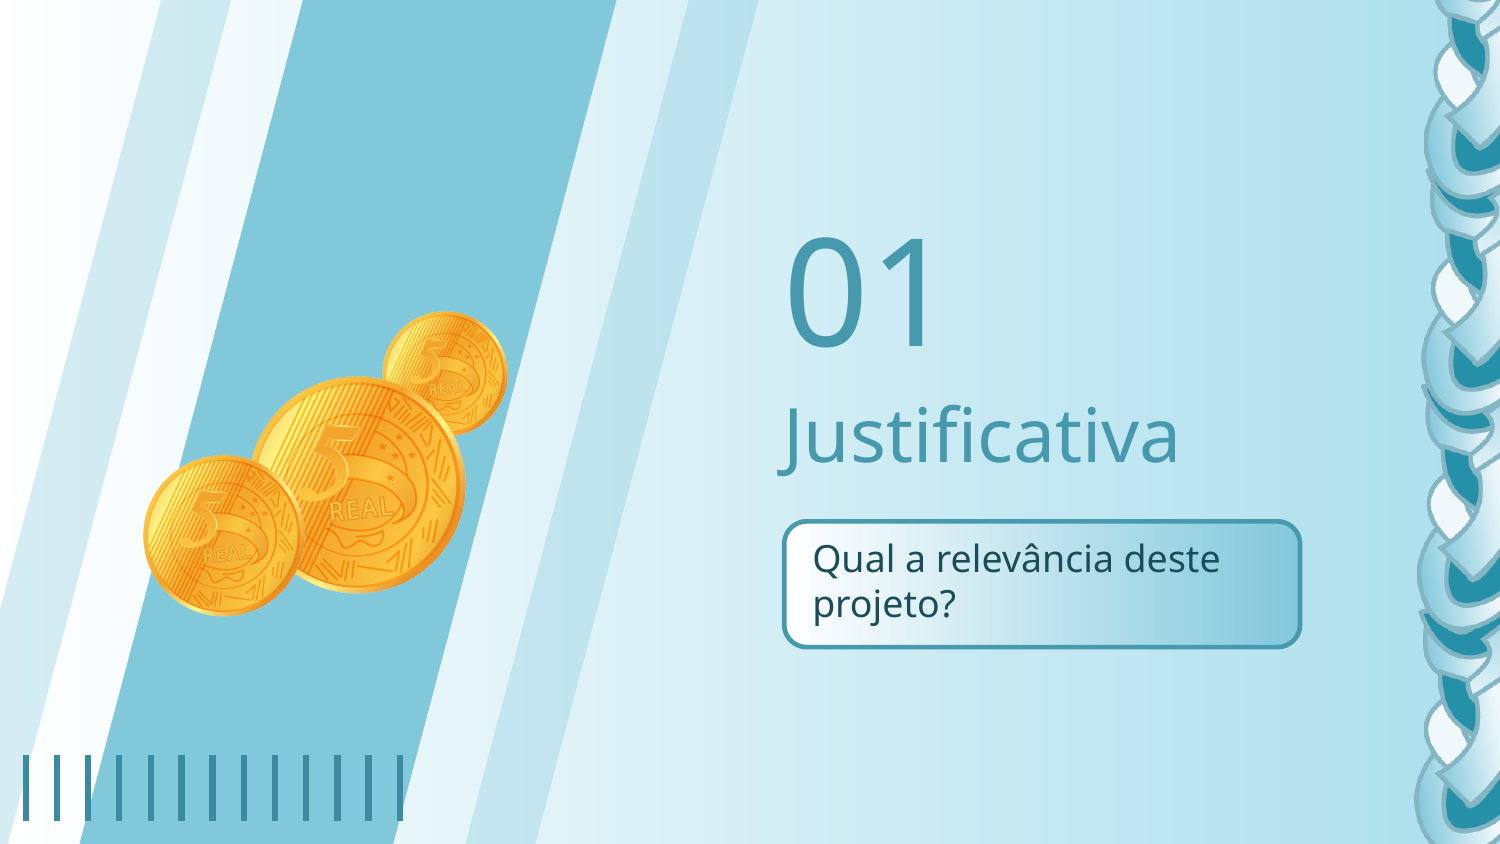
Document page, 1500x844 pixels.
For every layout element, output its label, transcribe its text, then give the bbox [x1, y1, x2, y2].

picture [105, 282, 536, 653]
text_box [784, 521, 1301, 648]
picture [1396, 0, 1500, 844]
title 01 [768, 196, 988, 369]
title Justificativa [768, 379, 1285, 485]
subtitle Qual a relevância deste projeto? [797, 534, 1287, 634]
